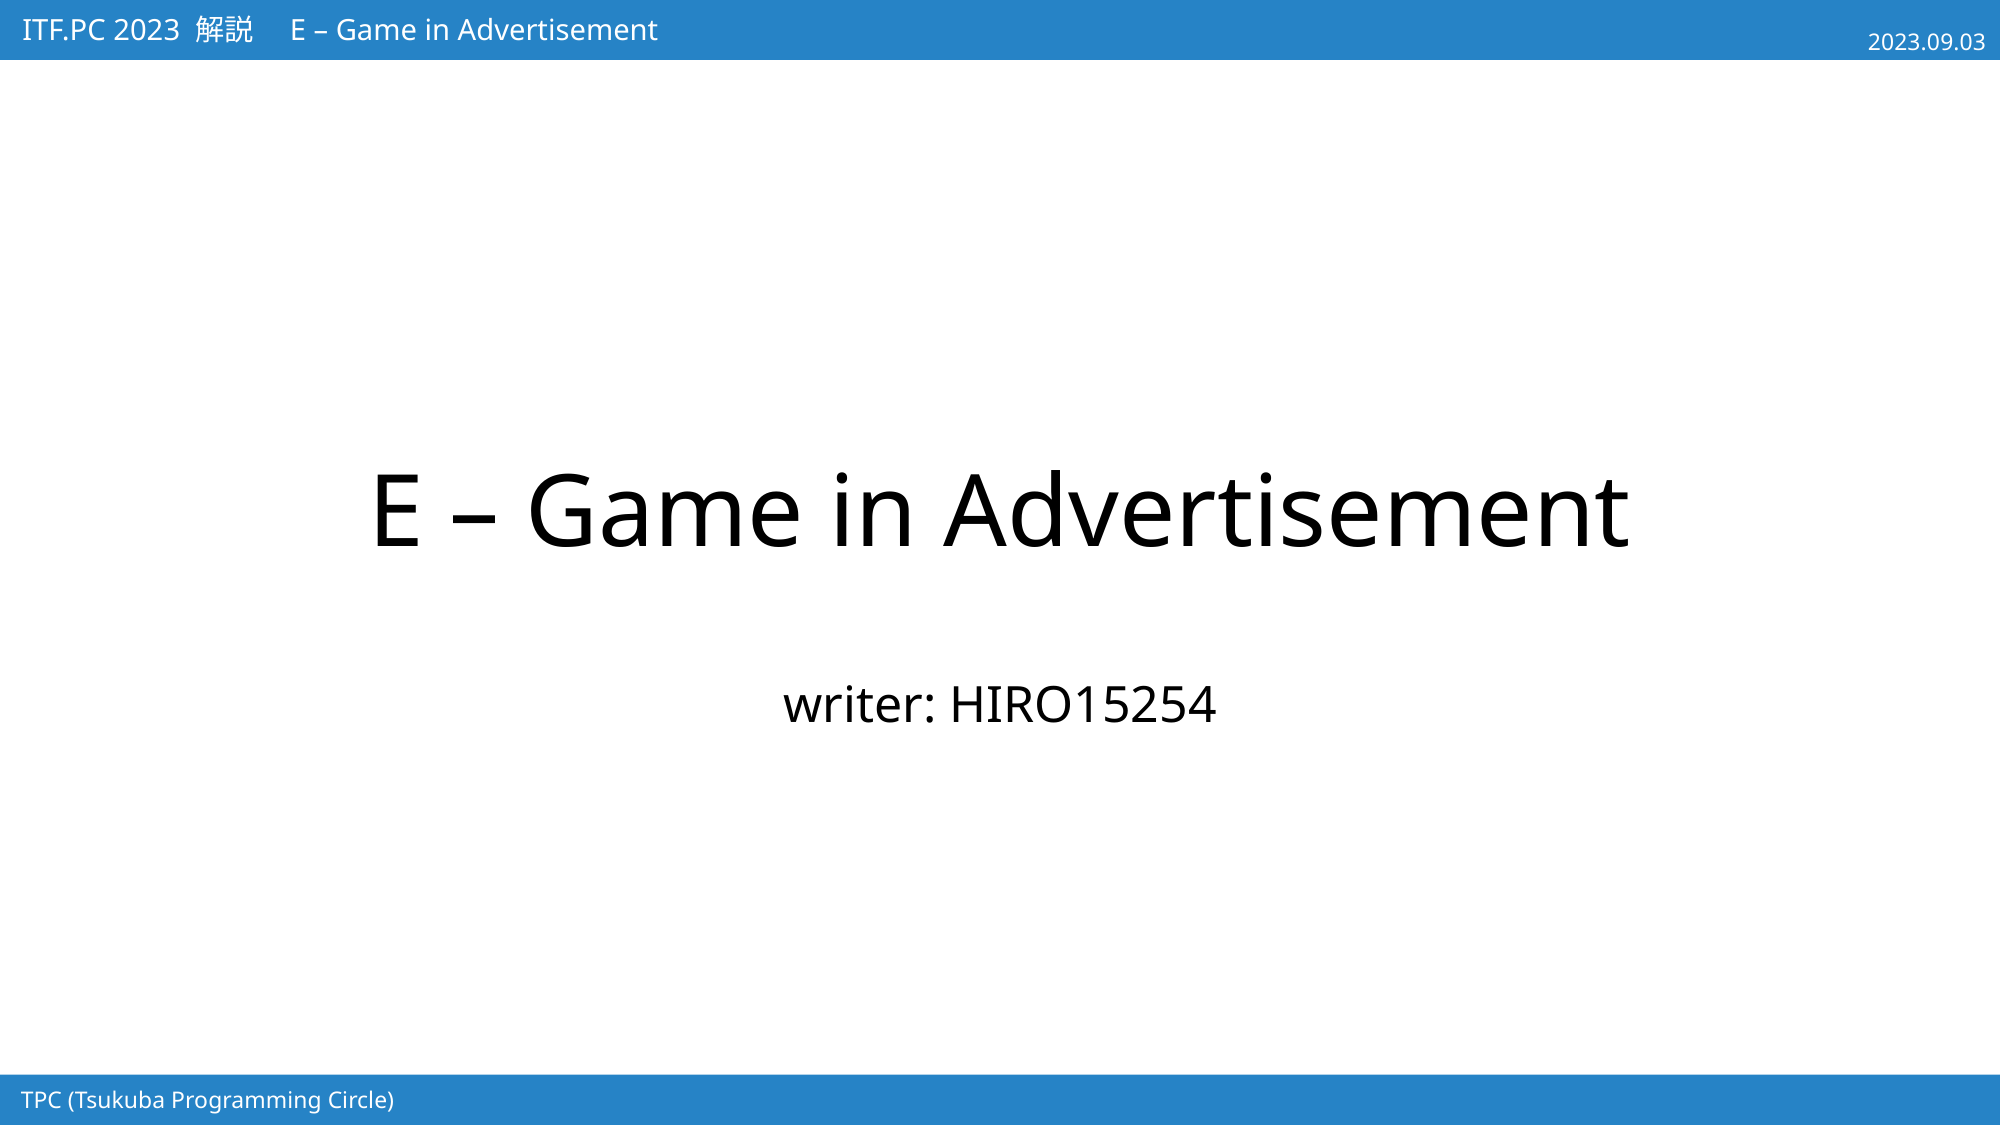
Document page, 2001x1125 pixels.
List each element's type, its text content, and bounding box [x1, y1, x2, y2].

title E – Game in Advertisement [249, 184, 1750, 576]
subtitle writer: HIRO15254 [249, 590, 1750, 863]
